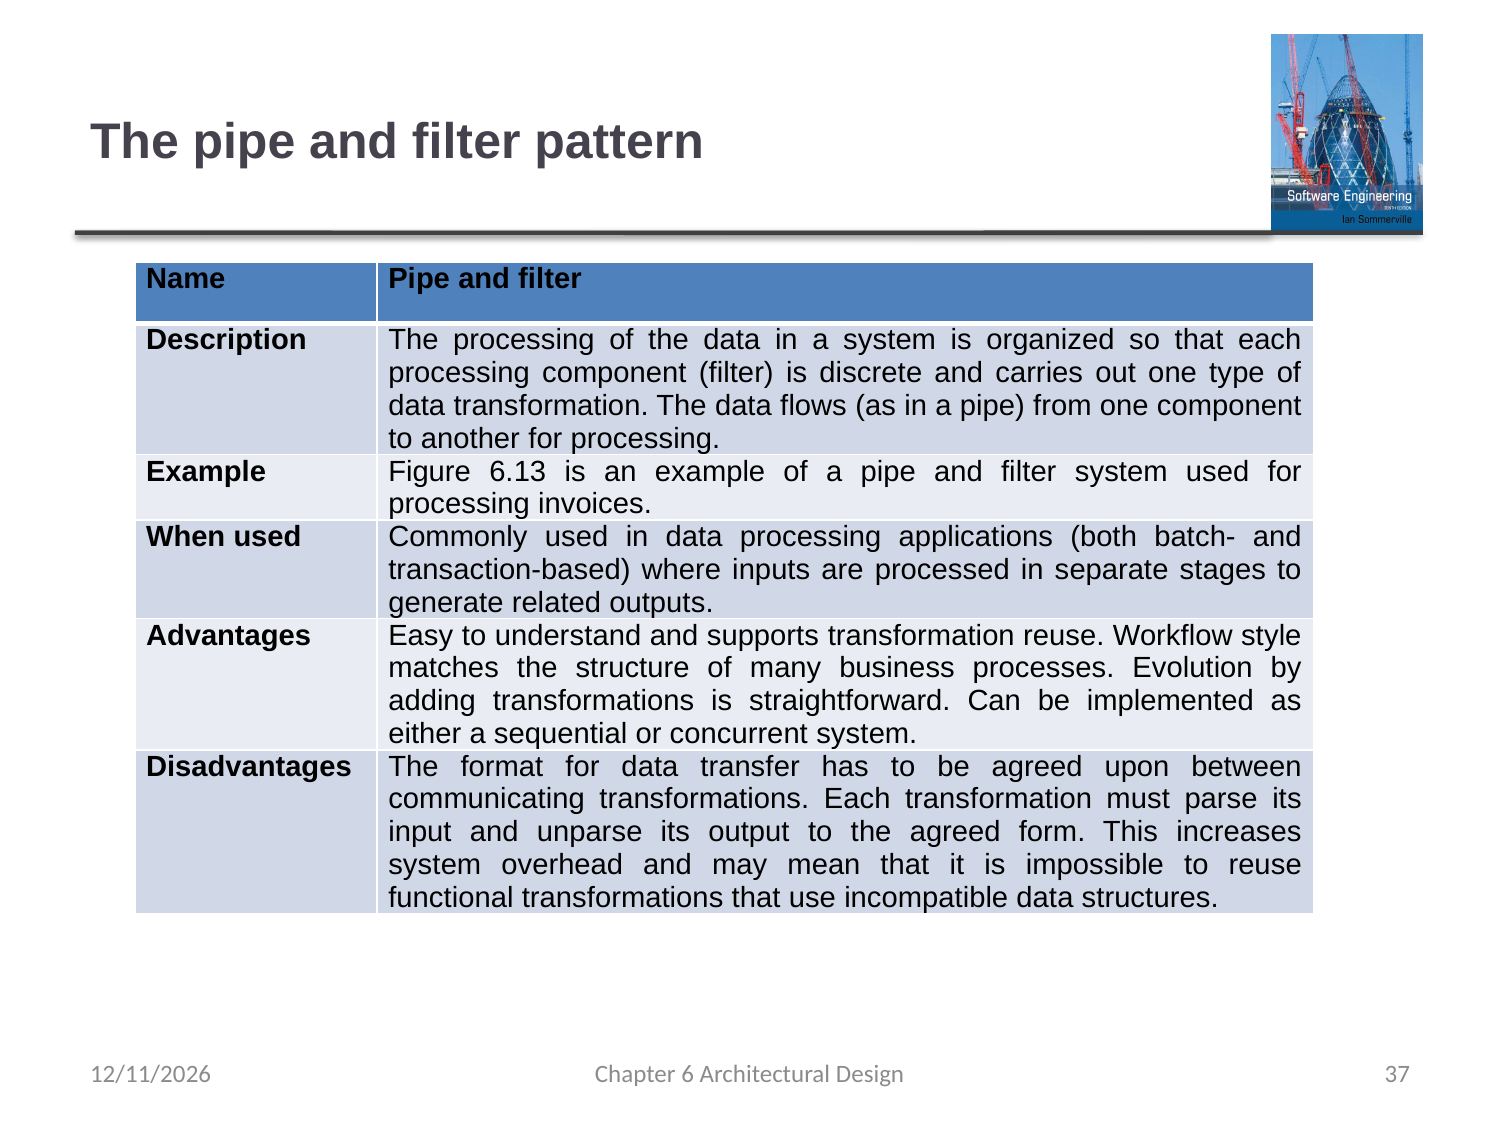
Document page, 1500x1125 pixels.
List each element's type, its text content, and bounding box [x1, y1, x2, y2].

table_cell The format for data transfer has to be agreed upon between communicating transformations. Each transformation must parse its input and unparse its output to the agreed form. This increases system overhead and may mean that it is impossible to reuse functional transformations that use incompatible data structures. [378, 751, 1313, 913]
table_cell Advantages [136, 619, 376, 749]
table_cell When used [136, 521, 376, 618]
table_cell Commonly used in data processing applications (both batch- and transaction-based) where inputs are processed in separate stages to generate related outputs. [378, 521, 1313, 618]
table_cell Easy to understand and supports transformation reuse. Workflow style matches the structure of many business processes. Evolution by adding transformations is straightforward. Can be implemented as either a sequential or concurrent system. [378, 619, 1313, 749]
table_cell The processing of the data in a system is organized so that each processing component (filter) is discrete and carries out one type of data transformation. The data flows (as in a pipe) from one component to another for processing. [378, 326, 1313, 454]
table_header Name [136, 263, 376, 321]
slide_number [75, 1042, 425, 1103]
table_cell Example [136, 455, 376, 519]
picture [1271, 34, 1423, 230]
footer Chapter 6 Architectural Design [512, 1042, 988, 1103]
table_cell Description [136, 326, 376, 454]
table_cell Disadvantages [136, 751, 376, 913]
table_header Pipe and filter [378, 263, 1313, 321]
slide_number 37 [1074, 1042, 1425, 1103]
title The pipe and filter pattern [74, 44, 1272, 233]
table_cell Figure 6.13 is an example of a pipe and filter system used for processing invoices. [378, 455, 1313, 519]
